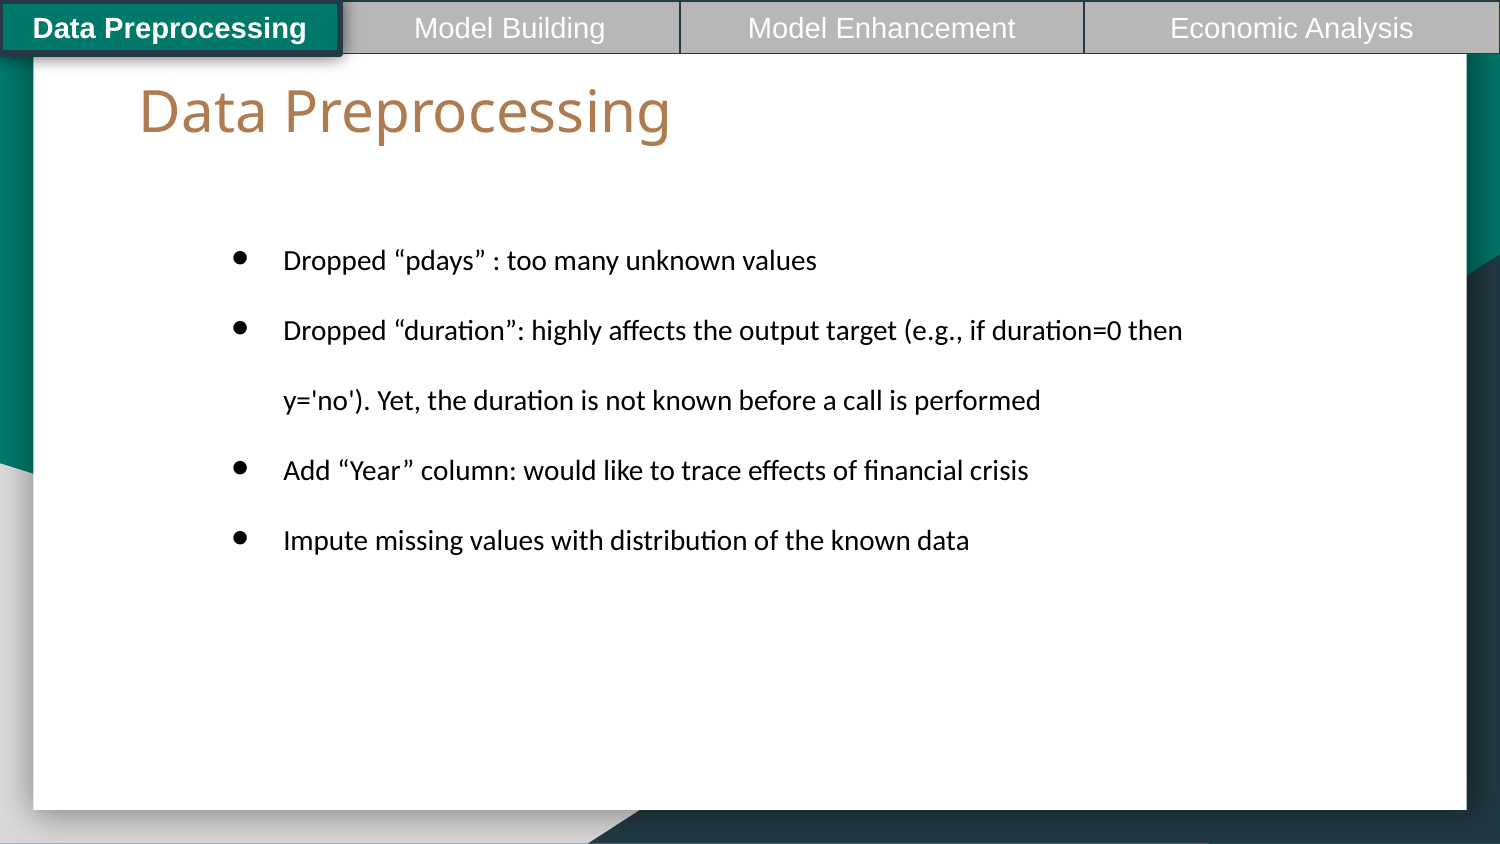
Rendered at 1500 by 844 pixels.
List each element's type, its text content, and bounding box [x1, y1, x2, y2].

text_box Model Enhancement [679, 0, 1084, 54]
text_box Economic Analysis [1084, 0, 1500, 54]
text_box Data Preprocessing [0, 0, 340, 54]
text_box Model Building [352, 0, 679, 54]
title Data Preprocessing [123, 58, 1356, 160]
text_box Dropped “pdays” : too many unknown values Dropped “duration”: highly affects the output target (e.g., if duration=0 then y='no'). Yet, the duration is not known before a call is performed Add “Year” column: would like to trace effects of financial crisis Impute missing values with distribution of the known data [193, 191, 1271, 572]
